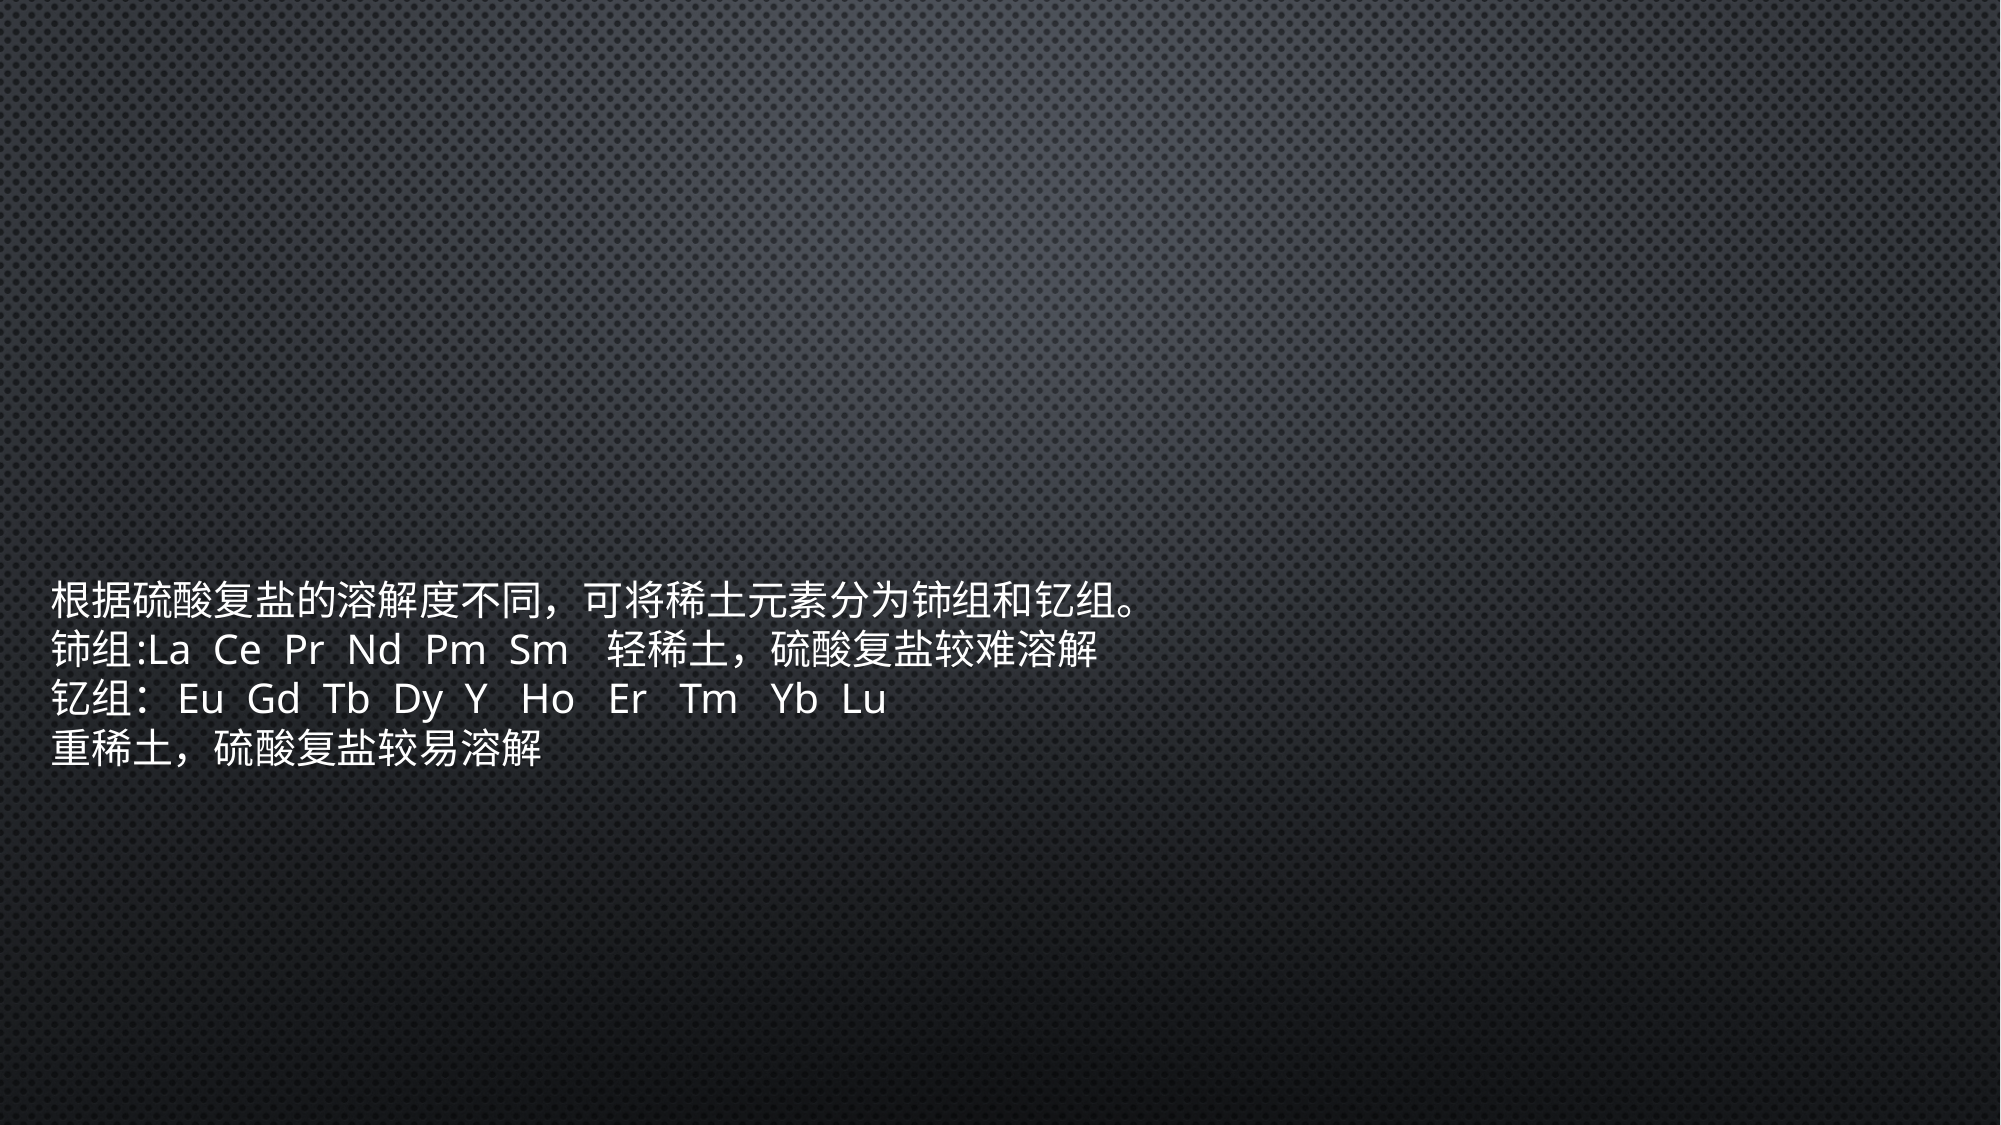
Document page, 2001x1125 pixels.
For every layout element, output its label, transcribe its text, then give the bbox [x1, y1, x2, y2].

text_box [48, 159, 1952, 317]
text_box [37, 368, 1965, 545]
title 根据硫酸复盐的溶解度不同，可将稀土元素分为铈组和钇组。 铈组:La Ce Pr Nd Pm Sm 轻稀土，硫酸复盐较难溶解 钇组：Eu Gd Tb Dy Y Ho Er Tm Yb Lu 重稀土，硫酸复盐较易溶解 [35, 562, 1987, 779]
